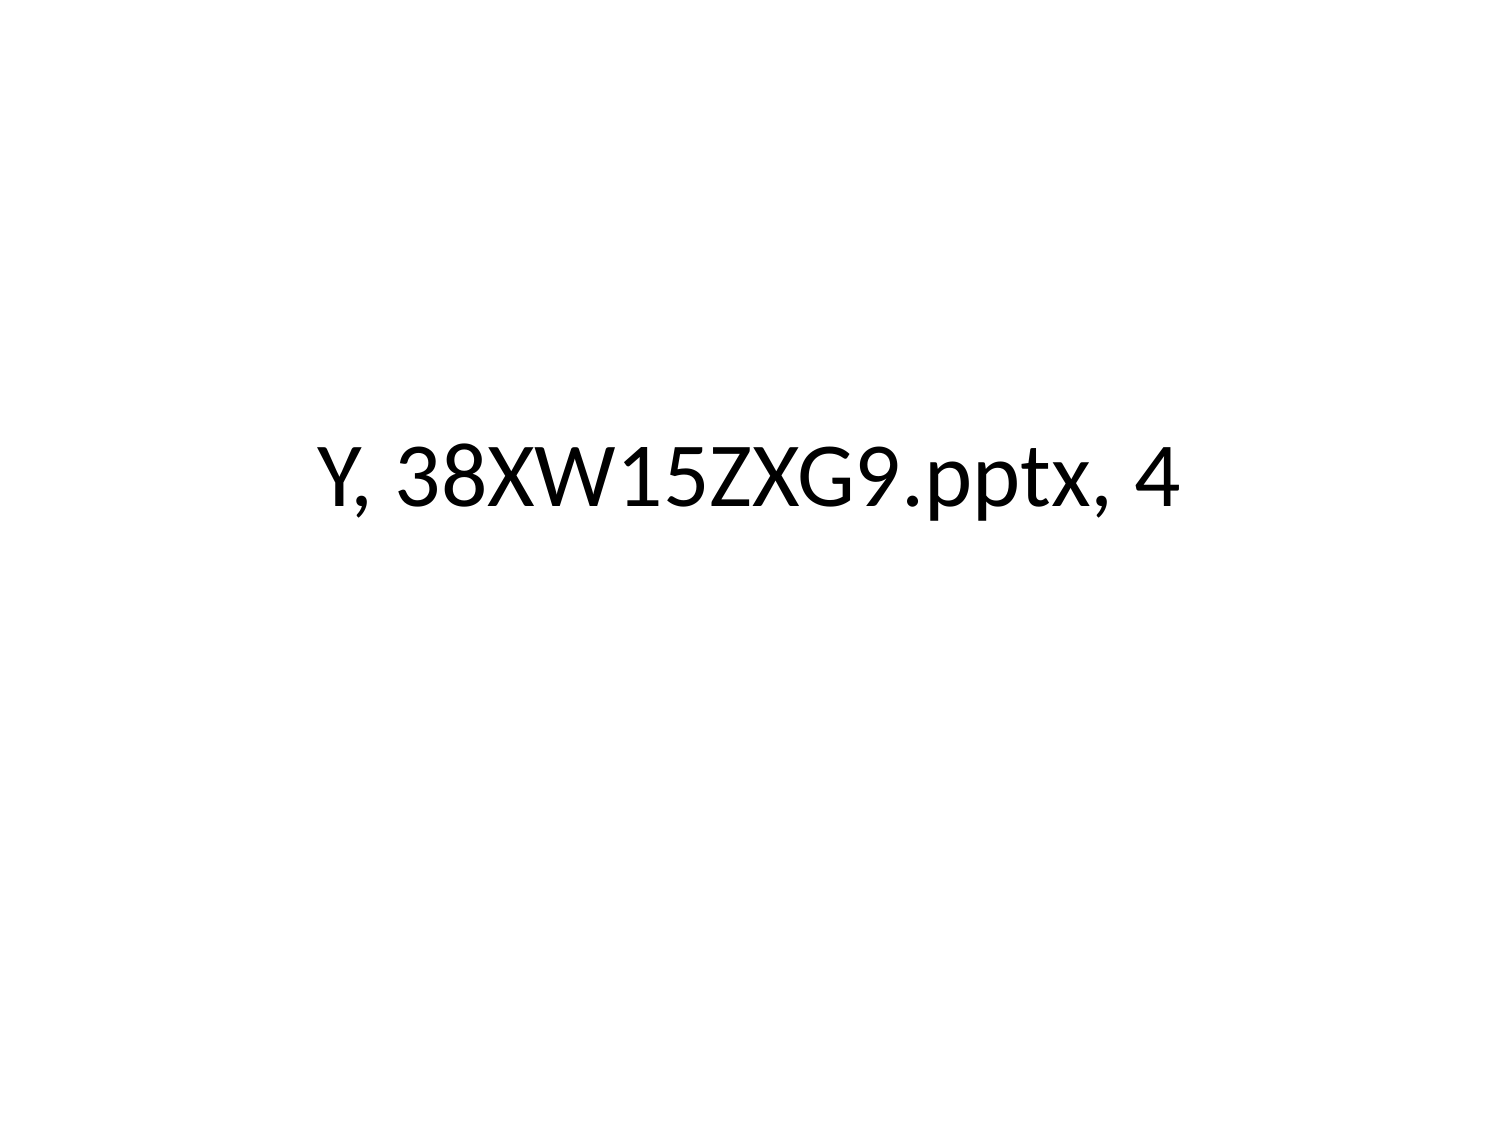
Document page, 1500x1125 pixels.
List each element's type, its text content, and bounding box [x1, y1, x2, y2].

title Y, 38XW15ZXG9.pptx, 4 [112, 349, 1388, 591]
